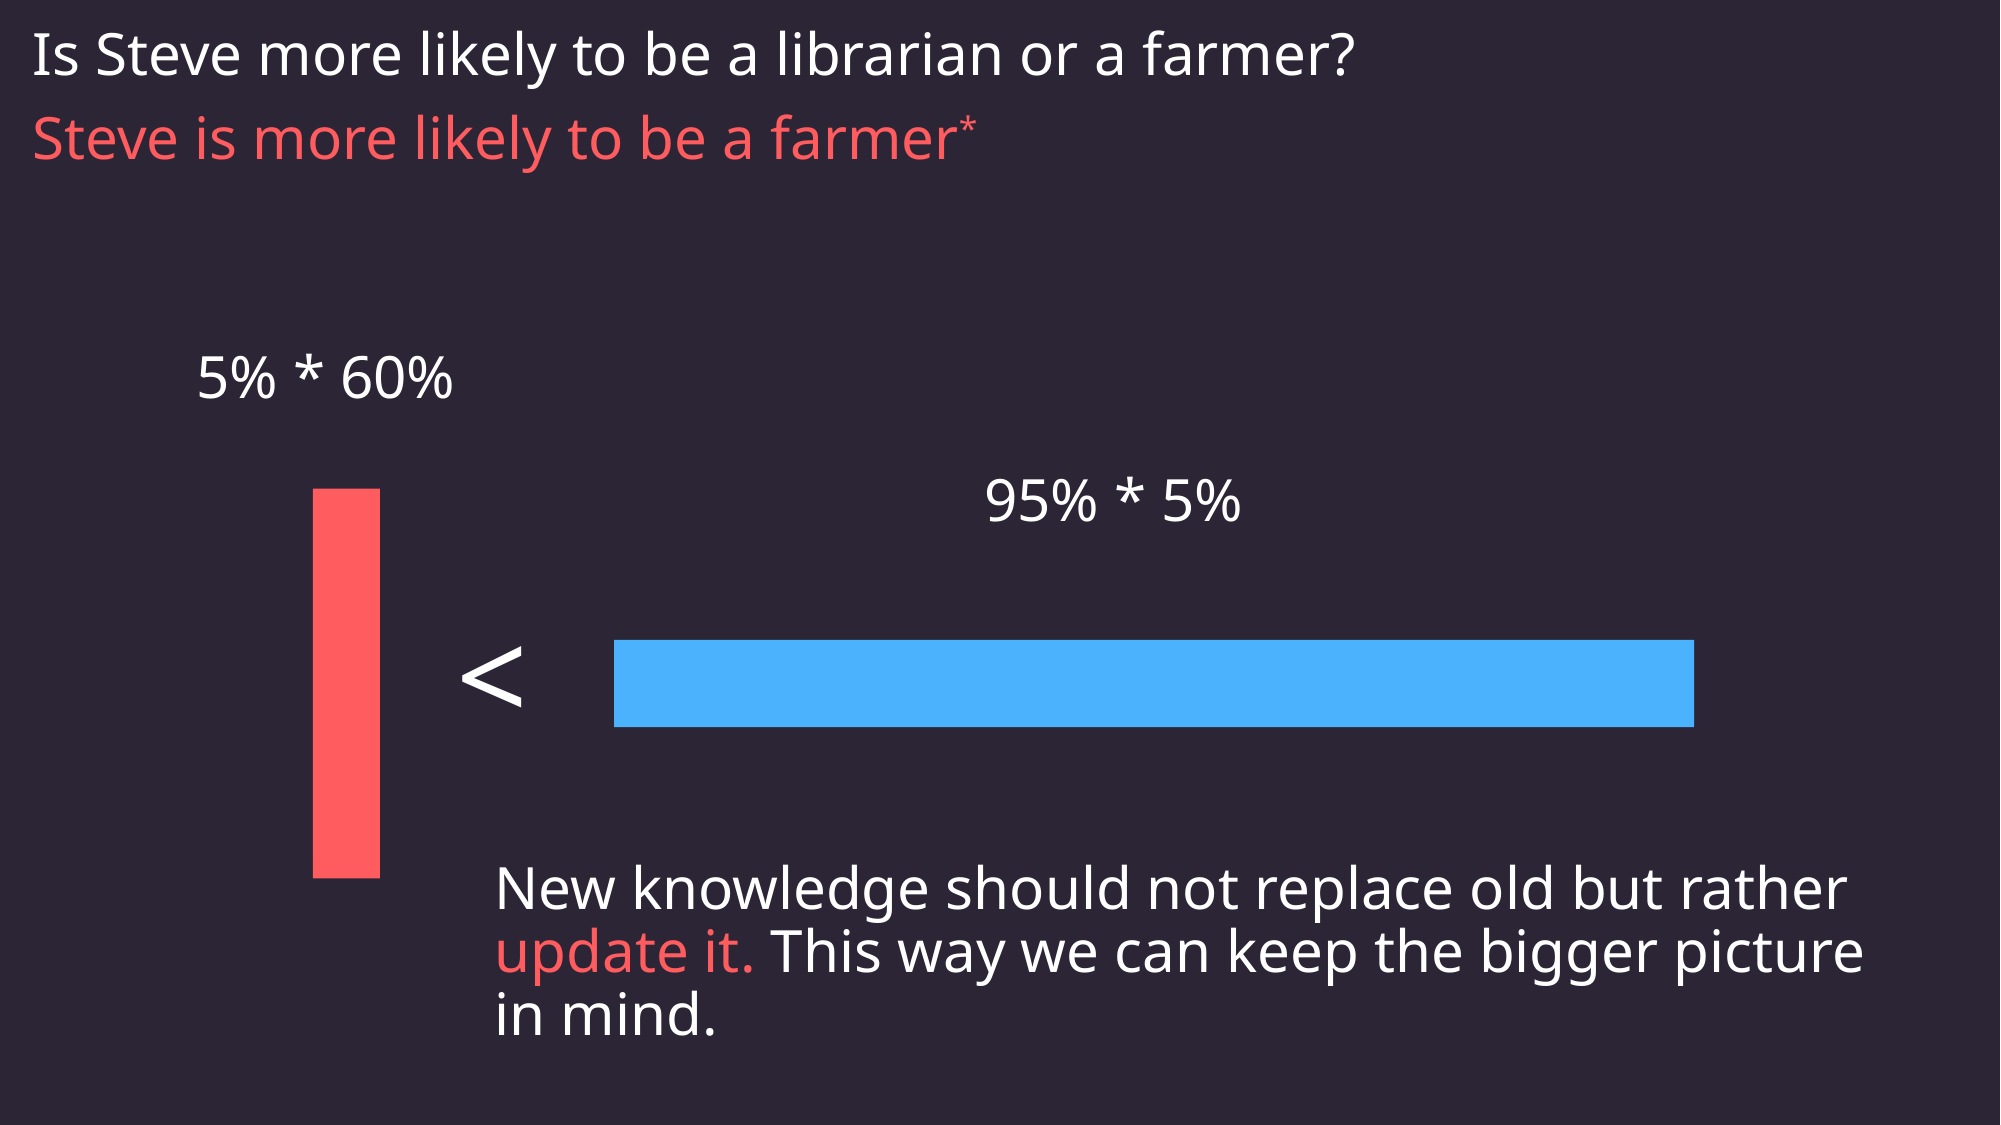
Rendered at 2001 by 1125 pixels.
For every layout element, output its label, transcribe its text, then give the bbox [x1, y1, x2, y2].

text_box < [441, 607, 813, 711]
text_box [312, 487, 381, 879]
text_box New knowledge should not replace old but rather update it. This way we can keep the bigger picture in mind. [479, 852, 1895, 1081]
text_box 95% * 5% [969, 464, 1340, 568]
text_box Is Steve more likely to be a librarian or a farmer? Steve is more likely to be a farmer* [17, 17, 1743, 209]
text_box [613, 639, 1695, 728]
text_box 5% * 60% [181, 340, 552, 445]
